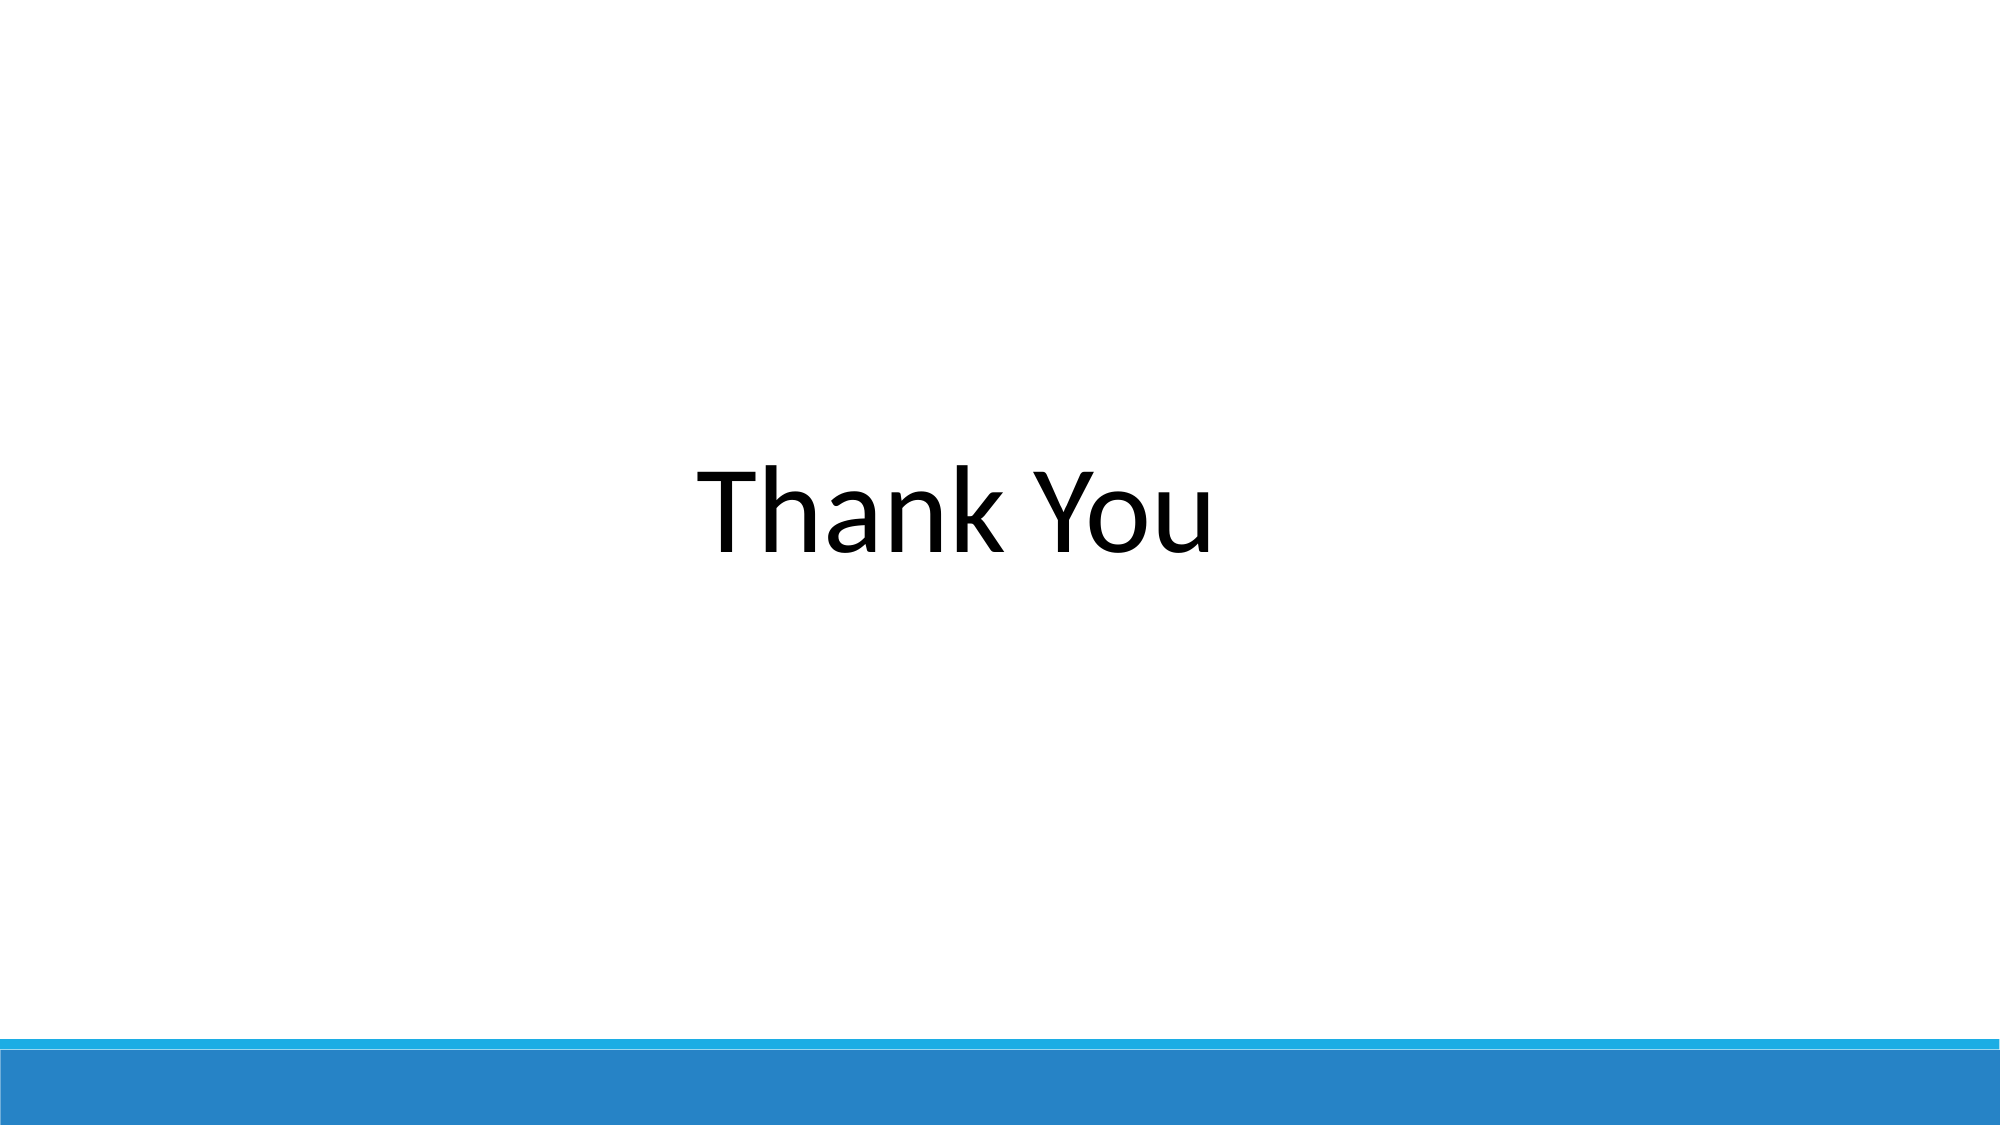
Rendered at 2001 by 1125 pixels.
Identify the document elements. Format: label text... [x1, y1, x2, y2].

text_box Thank You [551, 419, 1364, 585]
